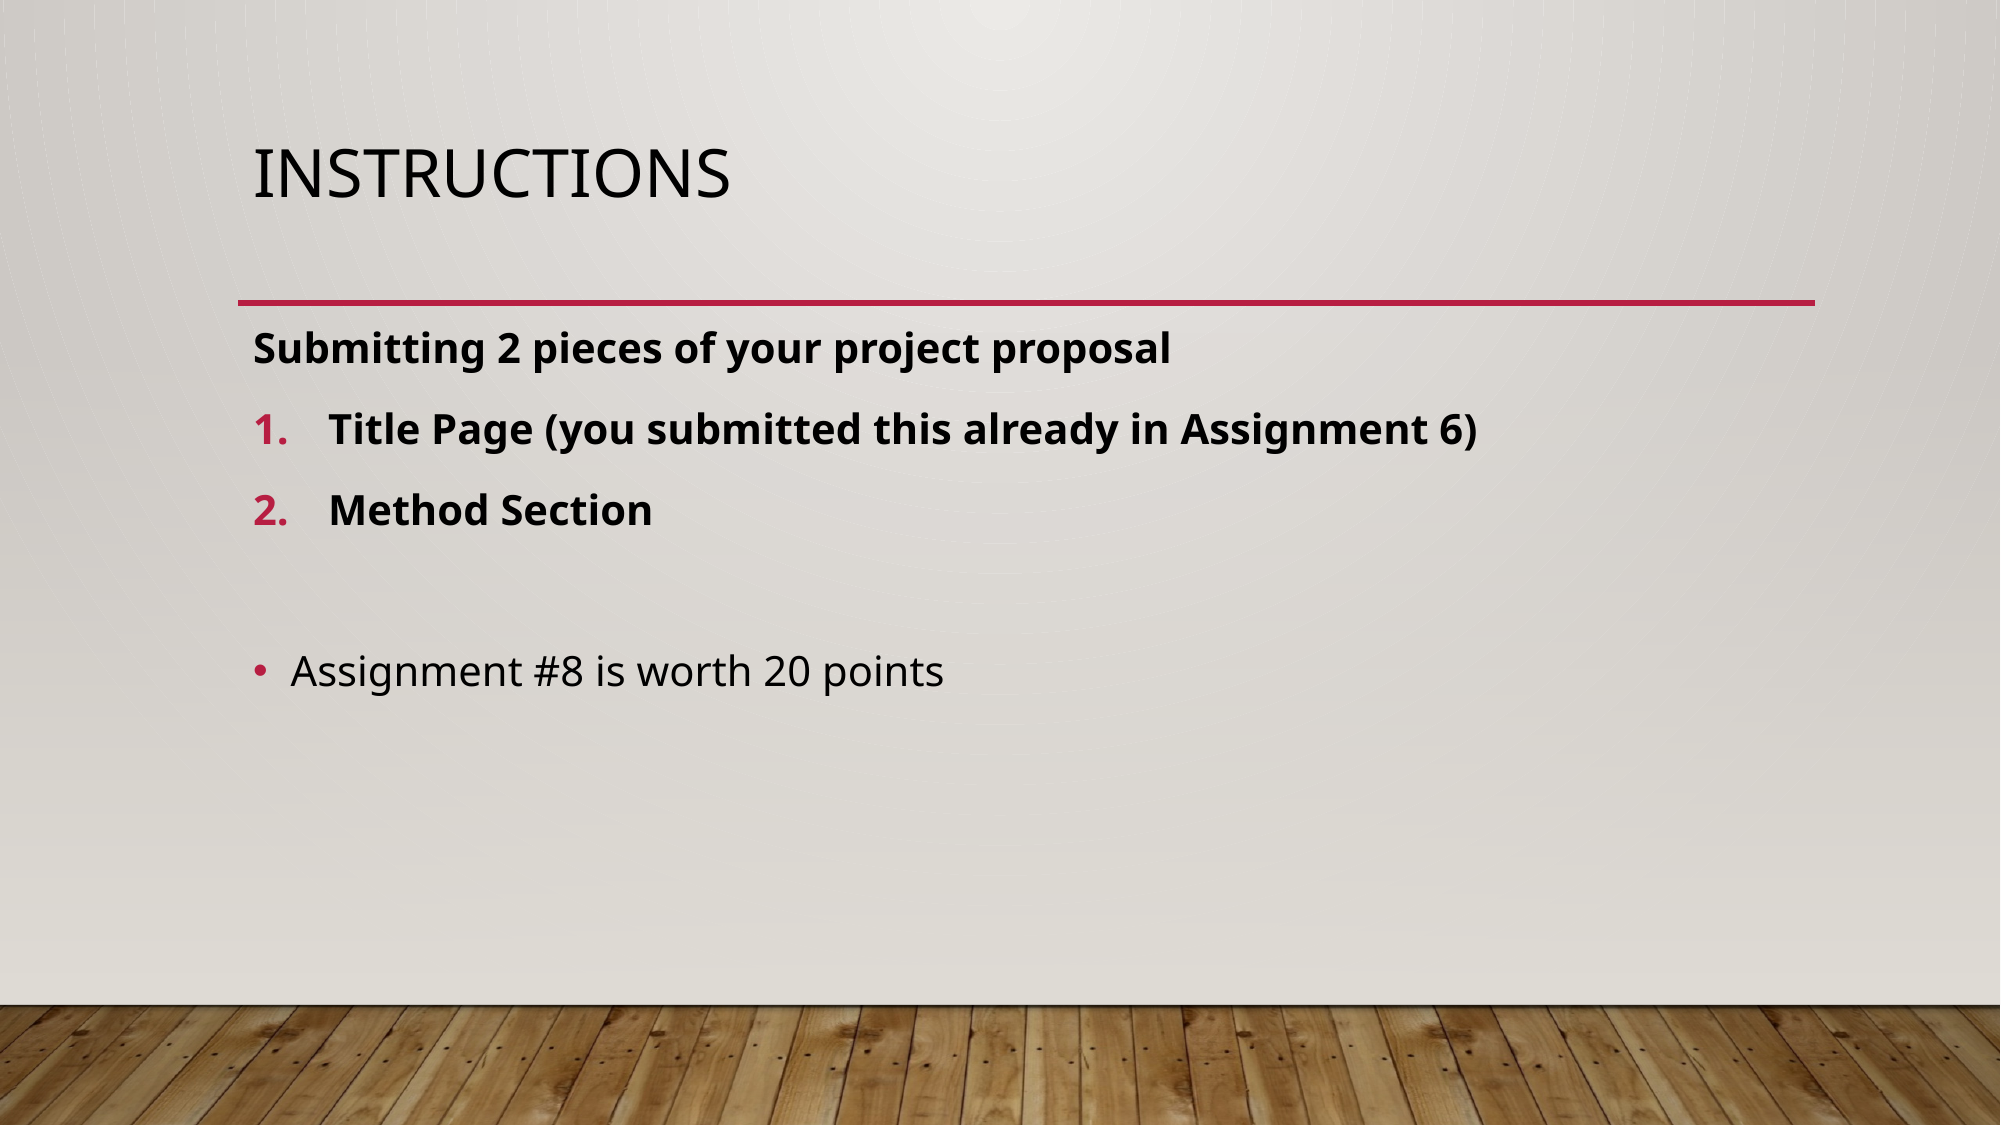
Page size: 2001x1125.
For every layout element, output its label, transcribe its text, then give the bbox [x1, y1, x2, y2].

list Submitting 2 pieces of your project proposal Title Page (you submitted this already in Assignment 6) Method Section Assignment #8 is worth 20 points [238, 304, 1814, 993]
picture [0, 1005, 2000, 1125]
title Instructions [238, 131, 1814, 304]
